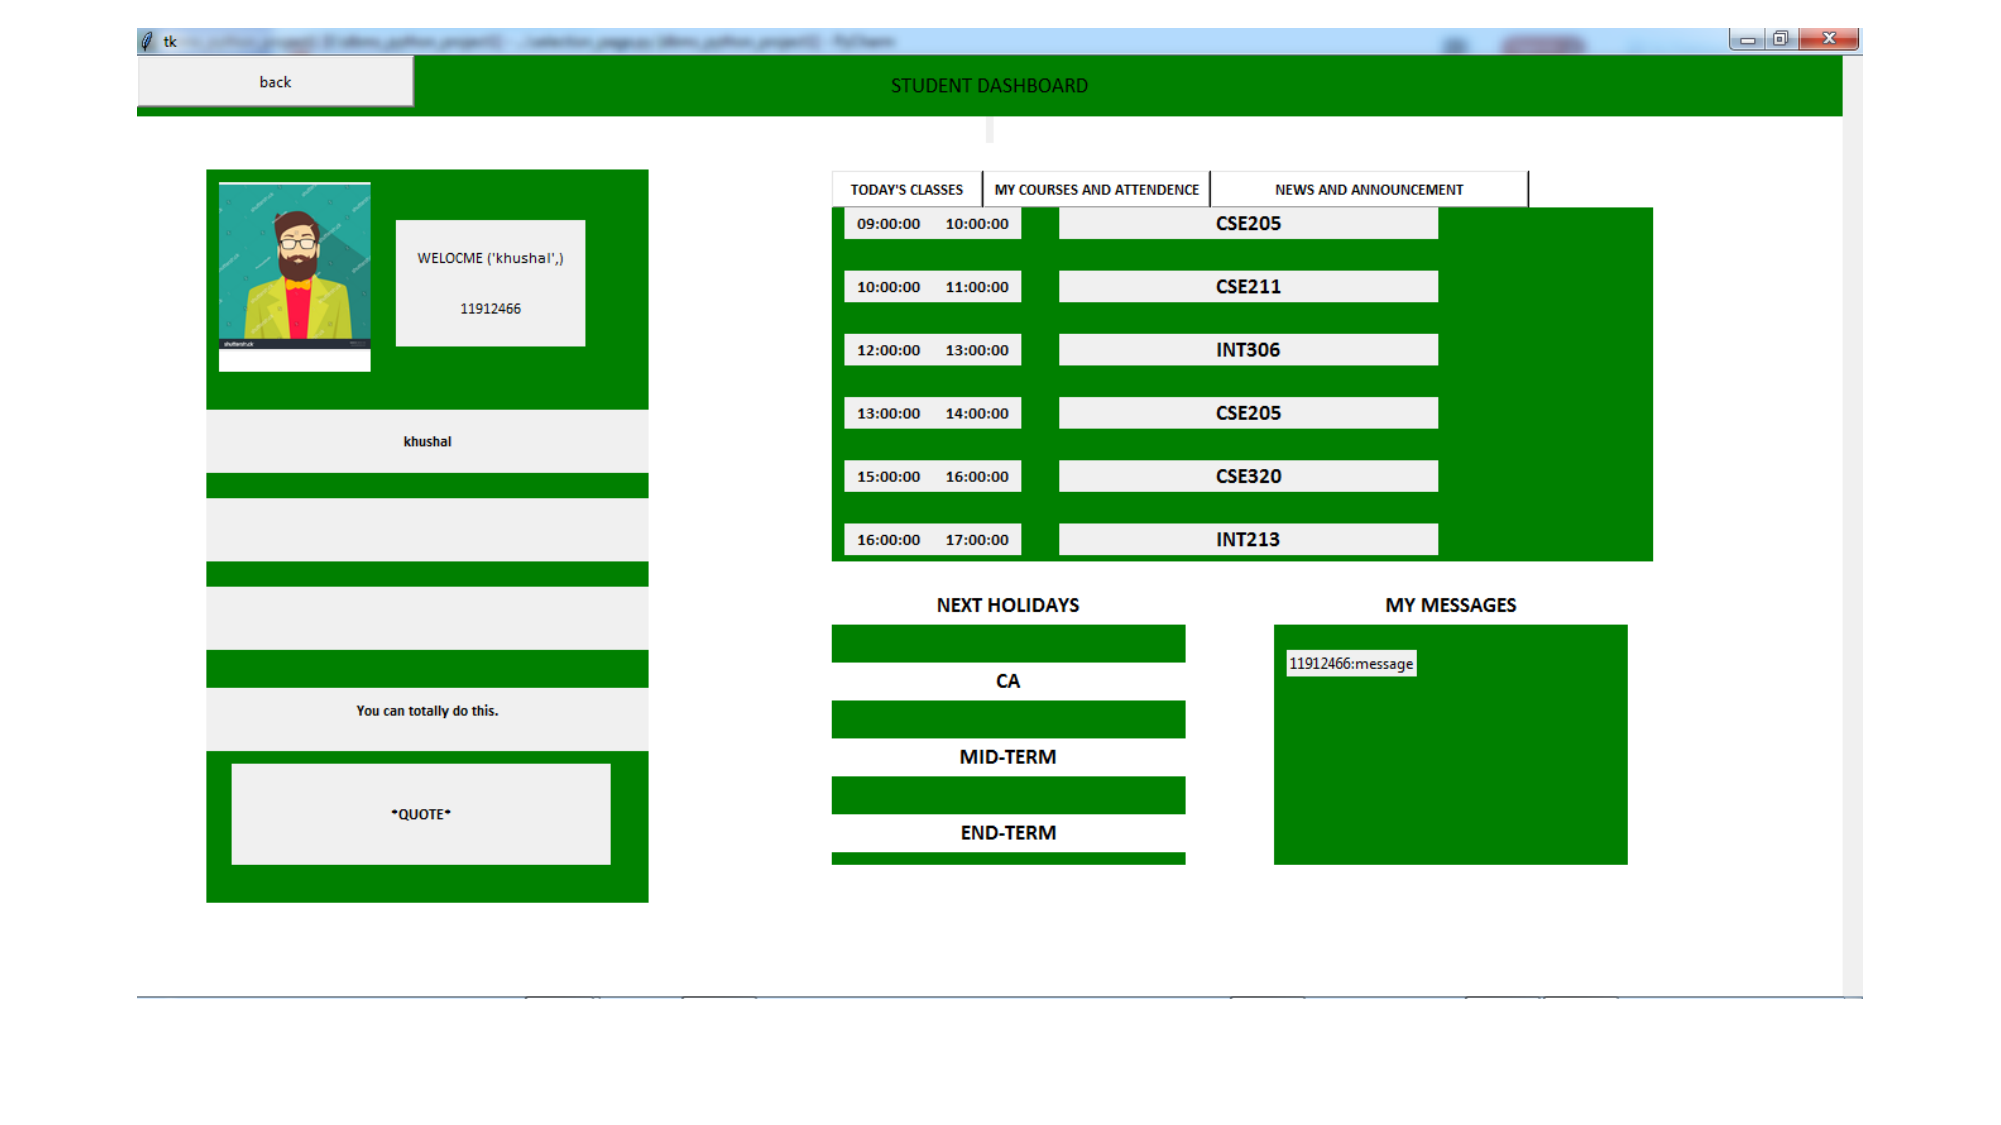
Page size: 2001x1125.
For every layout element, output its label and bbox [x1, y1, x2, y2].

list [137, 28, 1863, 999]
